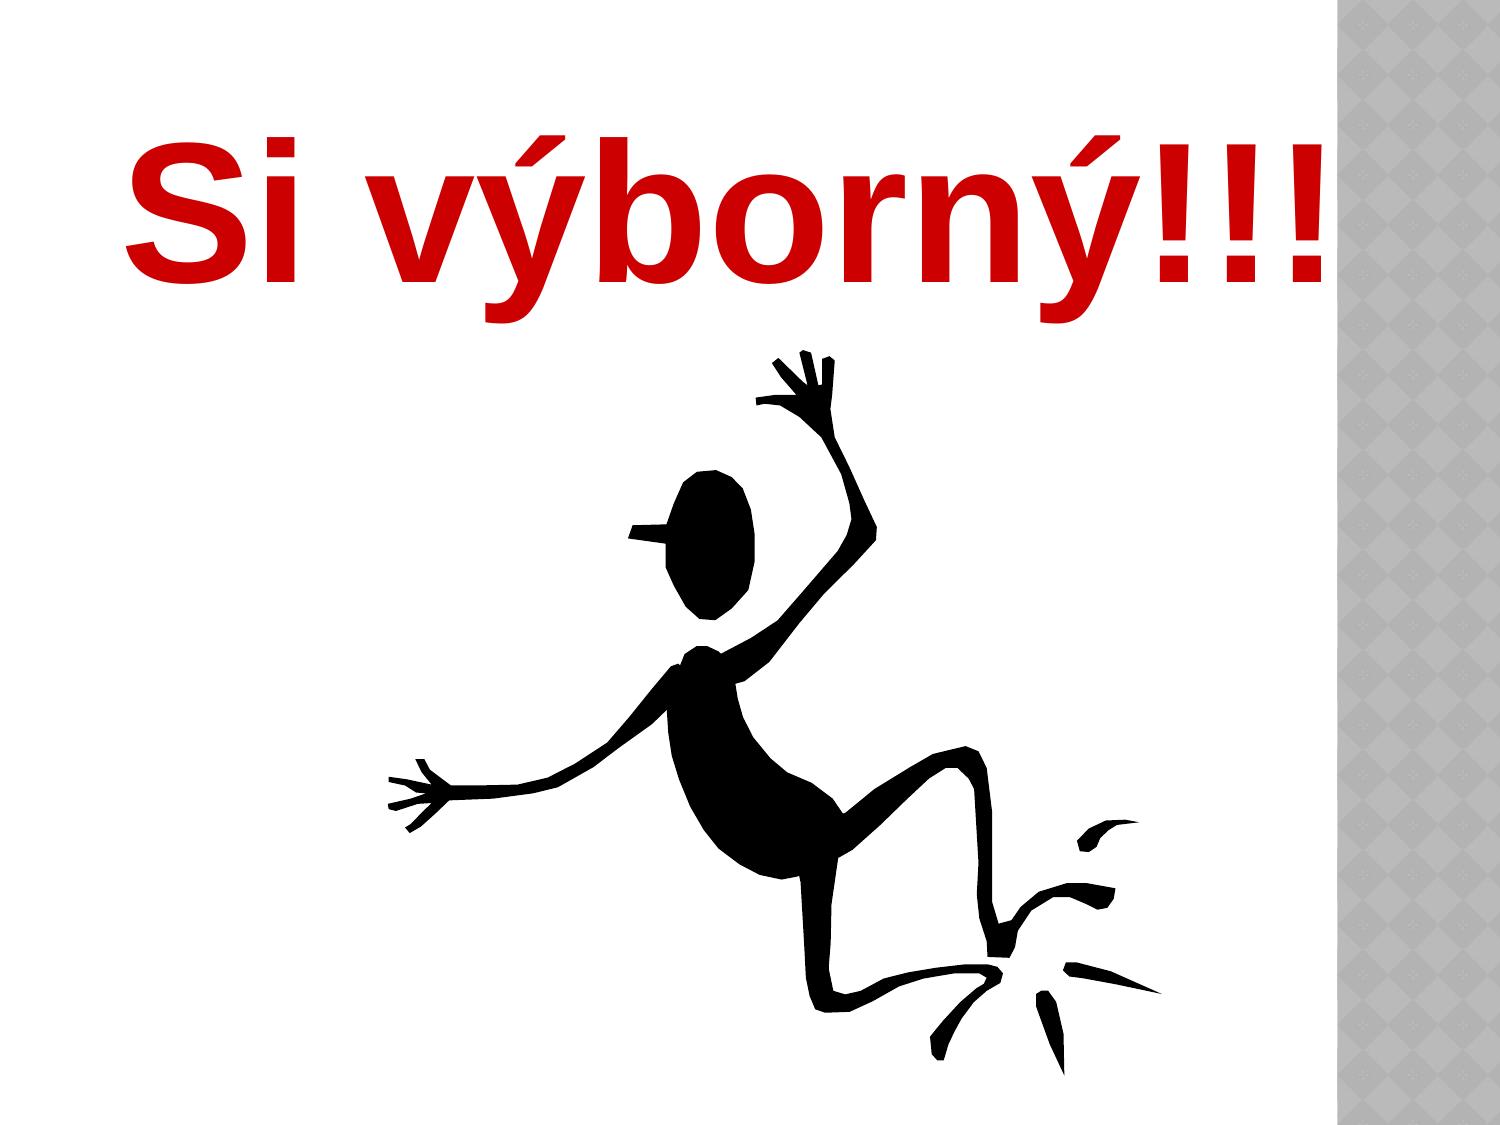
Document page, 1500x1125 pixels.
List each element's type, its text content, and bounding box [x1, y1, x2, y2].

text_box Si výborný!!! [87, 74, 1375, 330]
picture [387, 349, 1163, 1077]
